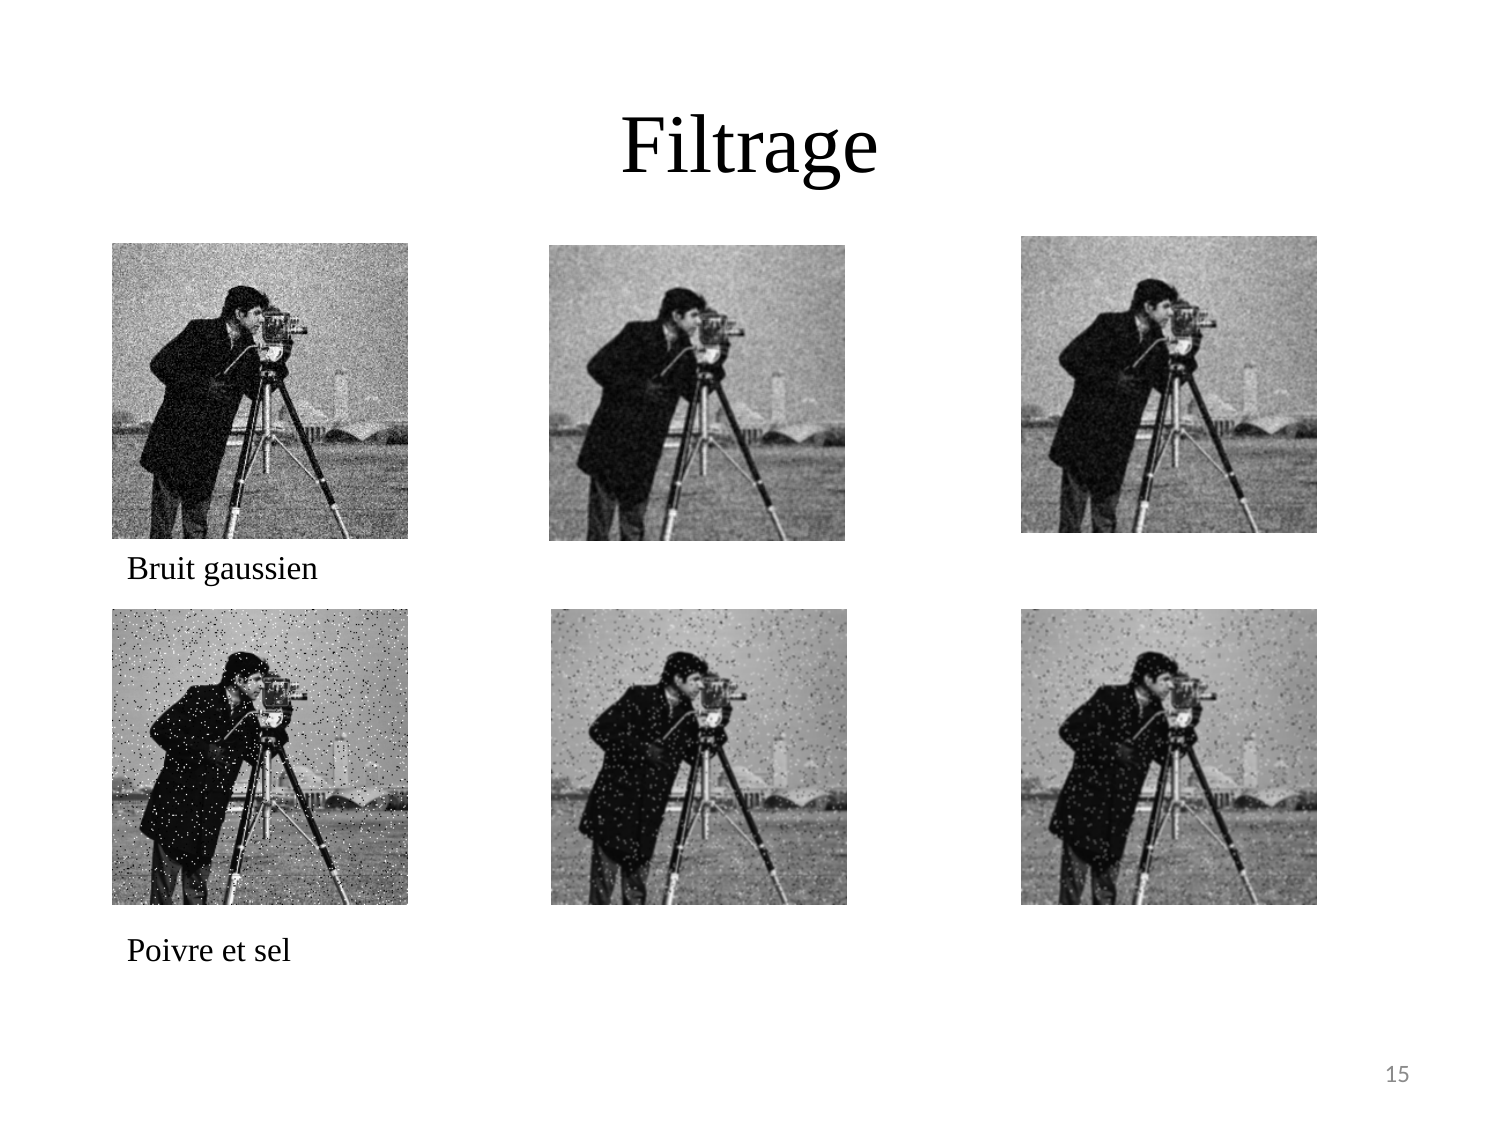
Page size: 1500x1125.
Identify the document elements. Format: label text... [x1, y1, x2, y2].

title Filtrage [75, 45, 1425, 233]
picture [551, 609, 847, 906]
picture [111, 609, 408, 906]
picture [1021, 236, 1318, 533]
slide_number 15 [1074, 1042, 1425, 1103]
picture [548, 244, 845, 541]
picture [1021, 609, 1318, 906]
picture [111, 243, 408, 539]
